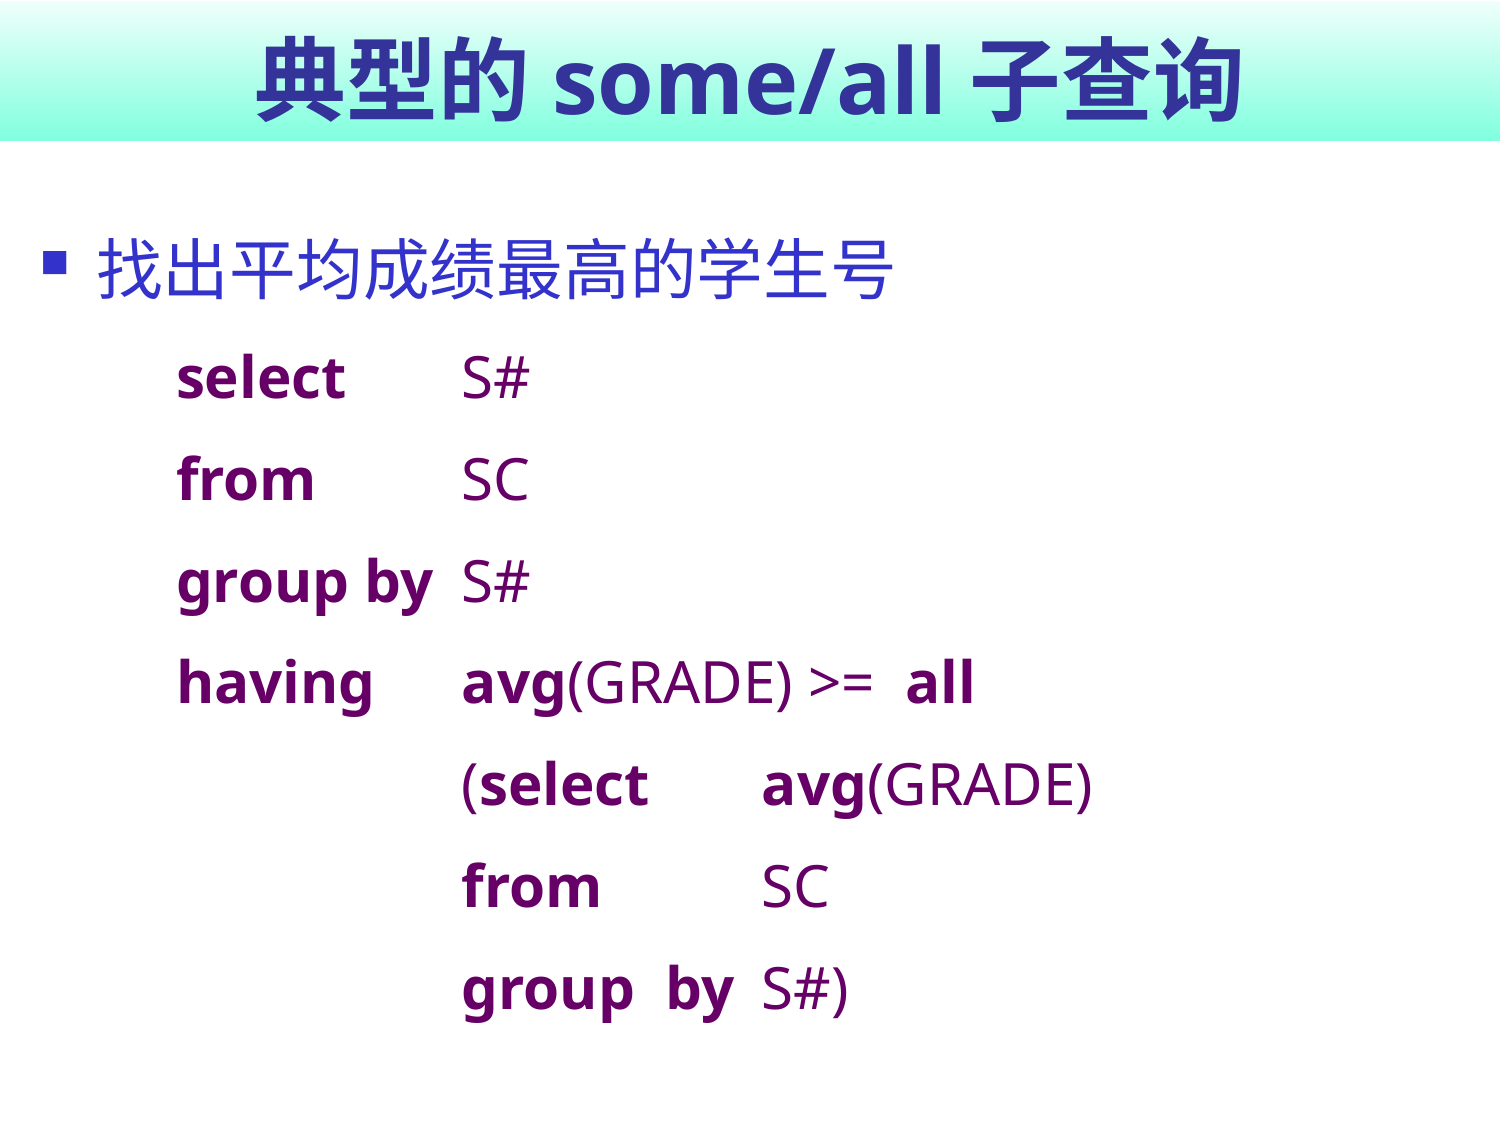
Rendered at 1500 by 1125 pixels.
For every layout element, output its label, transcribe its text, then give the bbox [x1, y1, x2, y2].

list 找出平均成绩最高的学生号 select S# from SC group by S# having avg(GRADE) >= all (select avg(GRADE) from SC group by S#) [24, 212, 1470, 1101]
title 典型的some/all子查询 [0, 1, 1500, 141]
